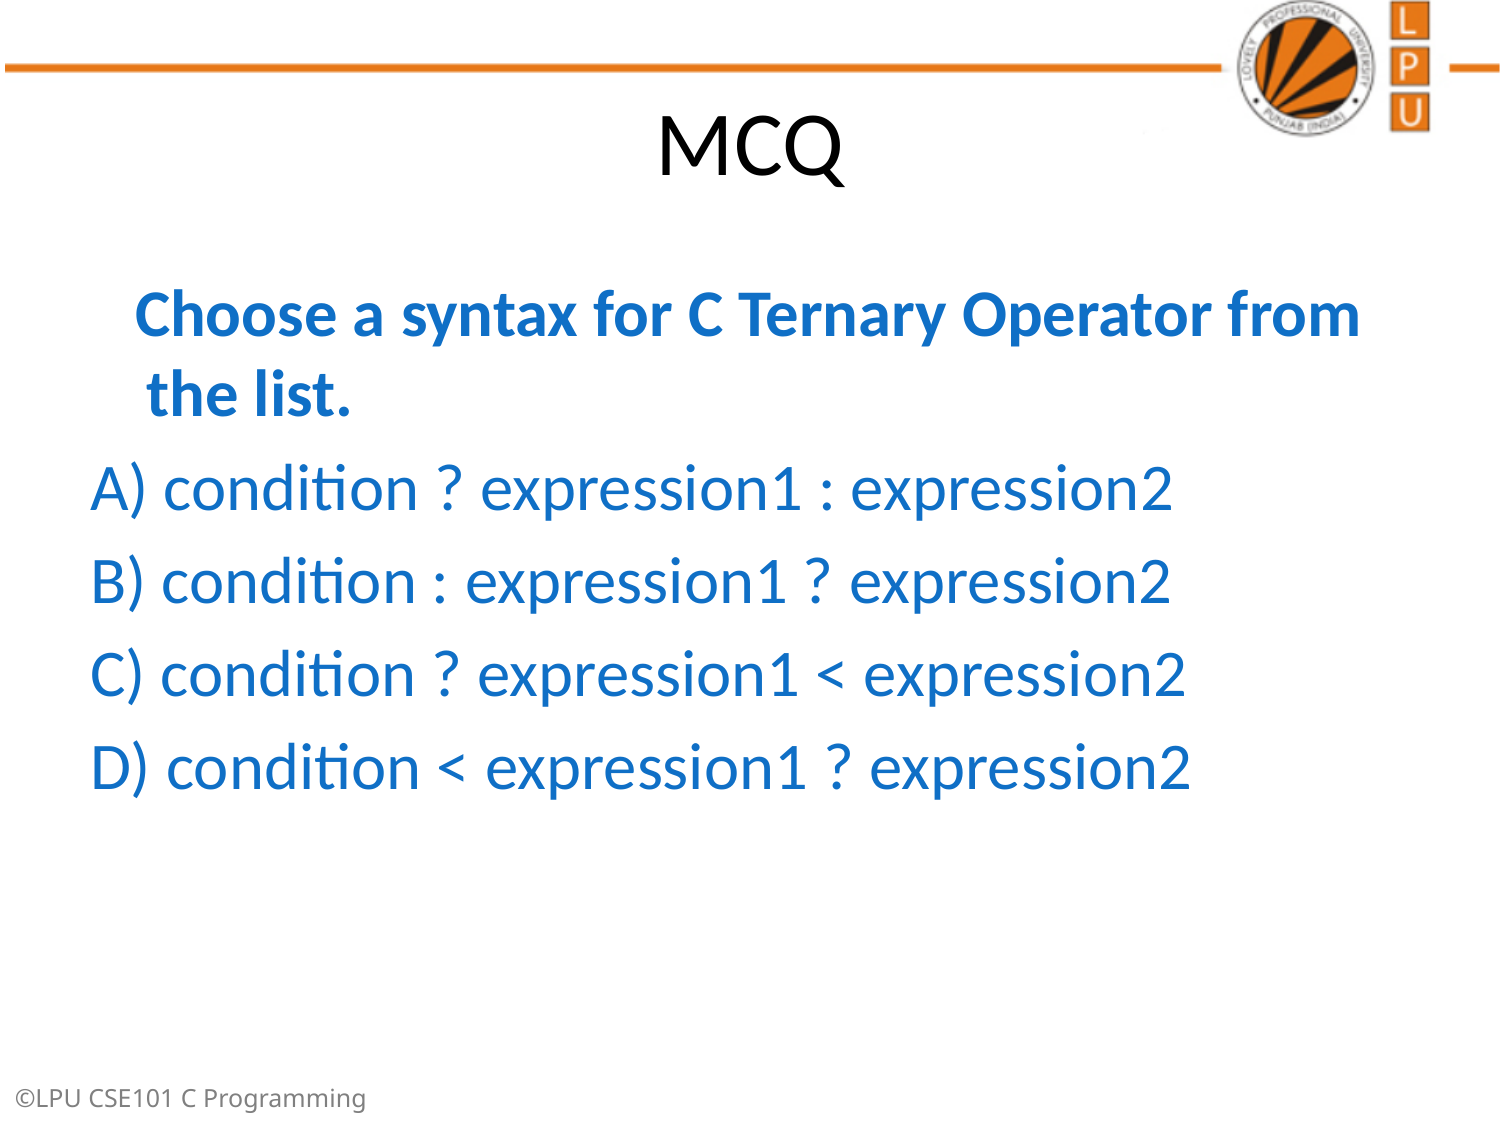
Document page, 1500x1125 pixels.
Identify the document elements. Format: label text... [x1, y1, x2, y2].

picture [5, 0, 1500, 155]
list Choose a syntax for C Ternary Operator from the list. A) condition ? expression1 : expression2 B) condition : expression1 ? expression2 C) condition ? expression1 < expression2 D) condition < expression1 ? expression2 [75, 262, 1425, 1005]
title MCQ [75, 45, 1425, 233]
